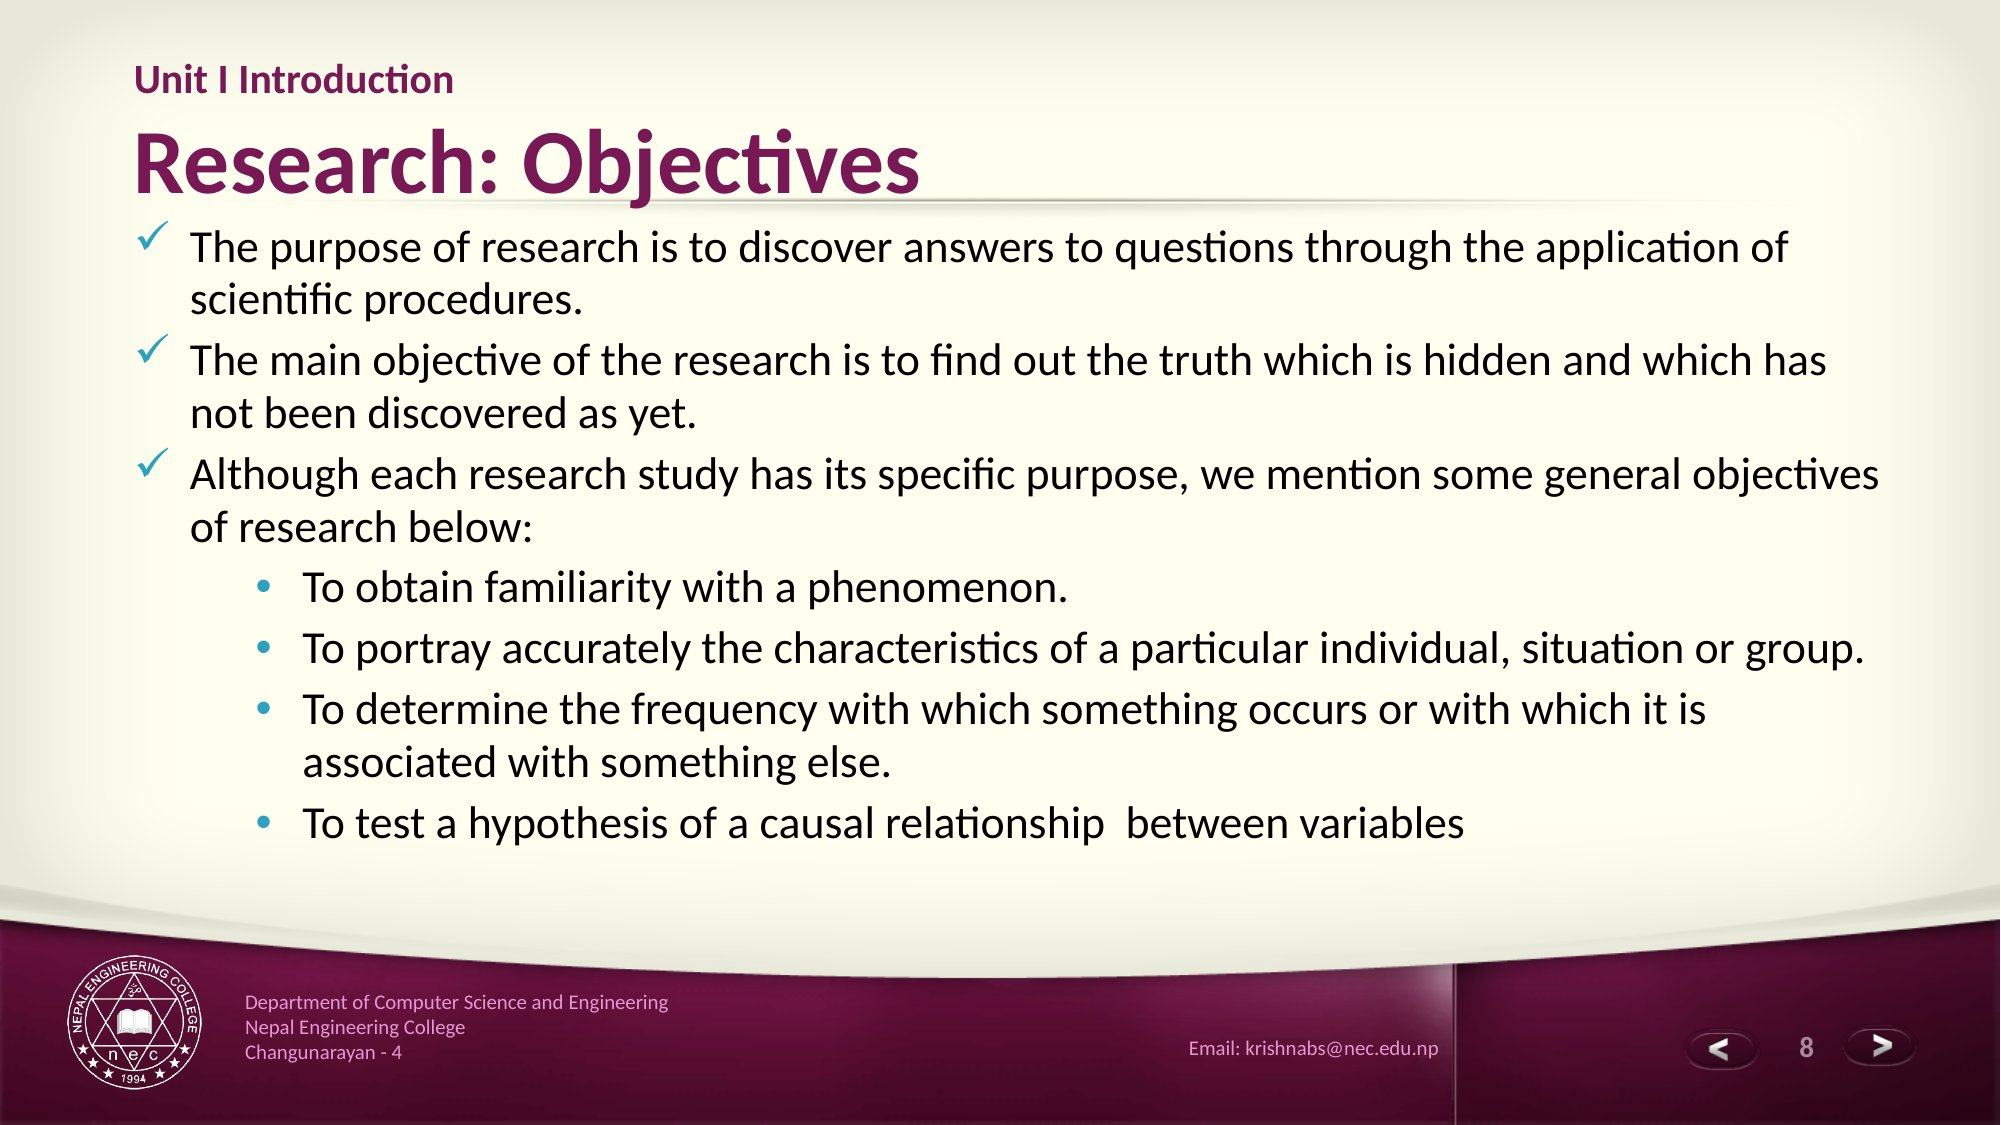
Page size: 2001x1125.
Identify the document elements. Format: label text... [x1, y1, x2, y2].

picture [0, 0, 2000, 1125]
title Unit I Introduction Research: Objectives [133, 52, 1867, 194]
list The purpose of research is to discover answers to questions through the application of scientific procedures. The main objective of the research is to find out the truth which is hidden and which has not been discovered as yet. Although each research study has its specific purpose, we mention some general objectives of research below: To obtain familiarity with a phenomenon. To portray accurately the characteristics of a particular individual, situation or group. To determine the frequency with which something occurs or with which it is associated with something else. To test a hypothesis of a causal relationship between variables [133, 219, 1898, 917]
